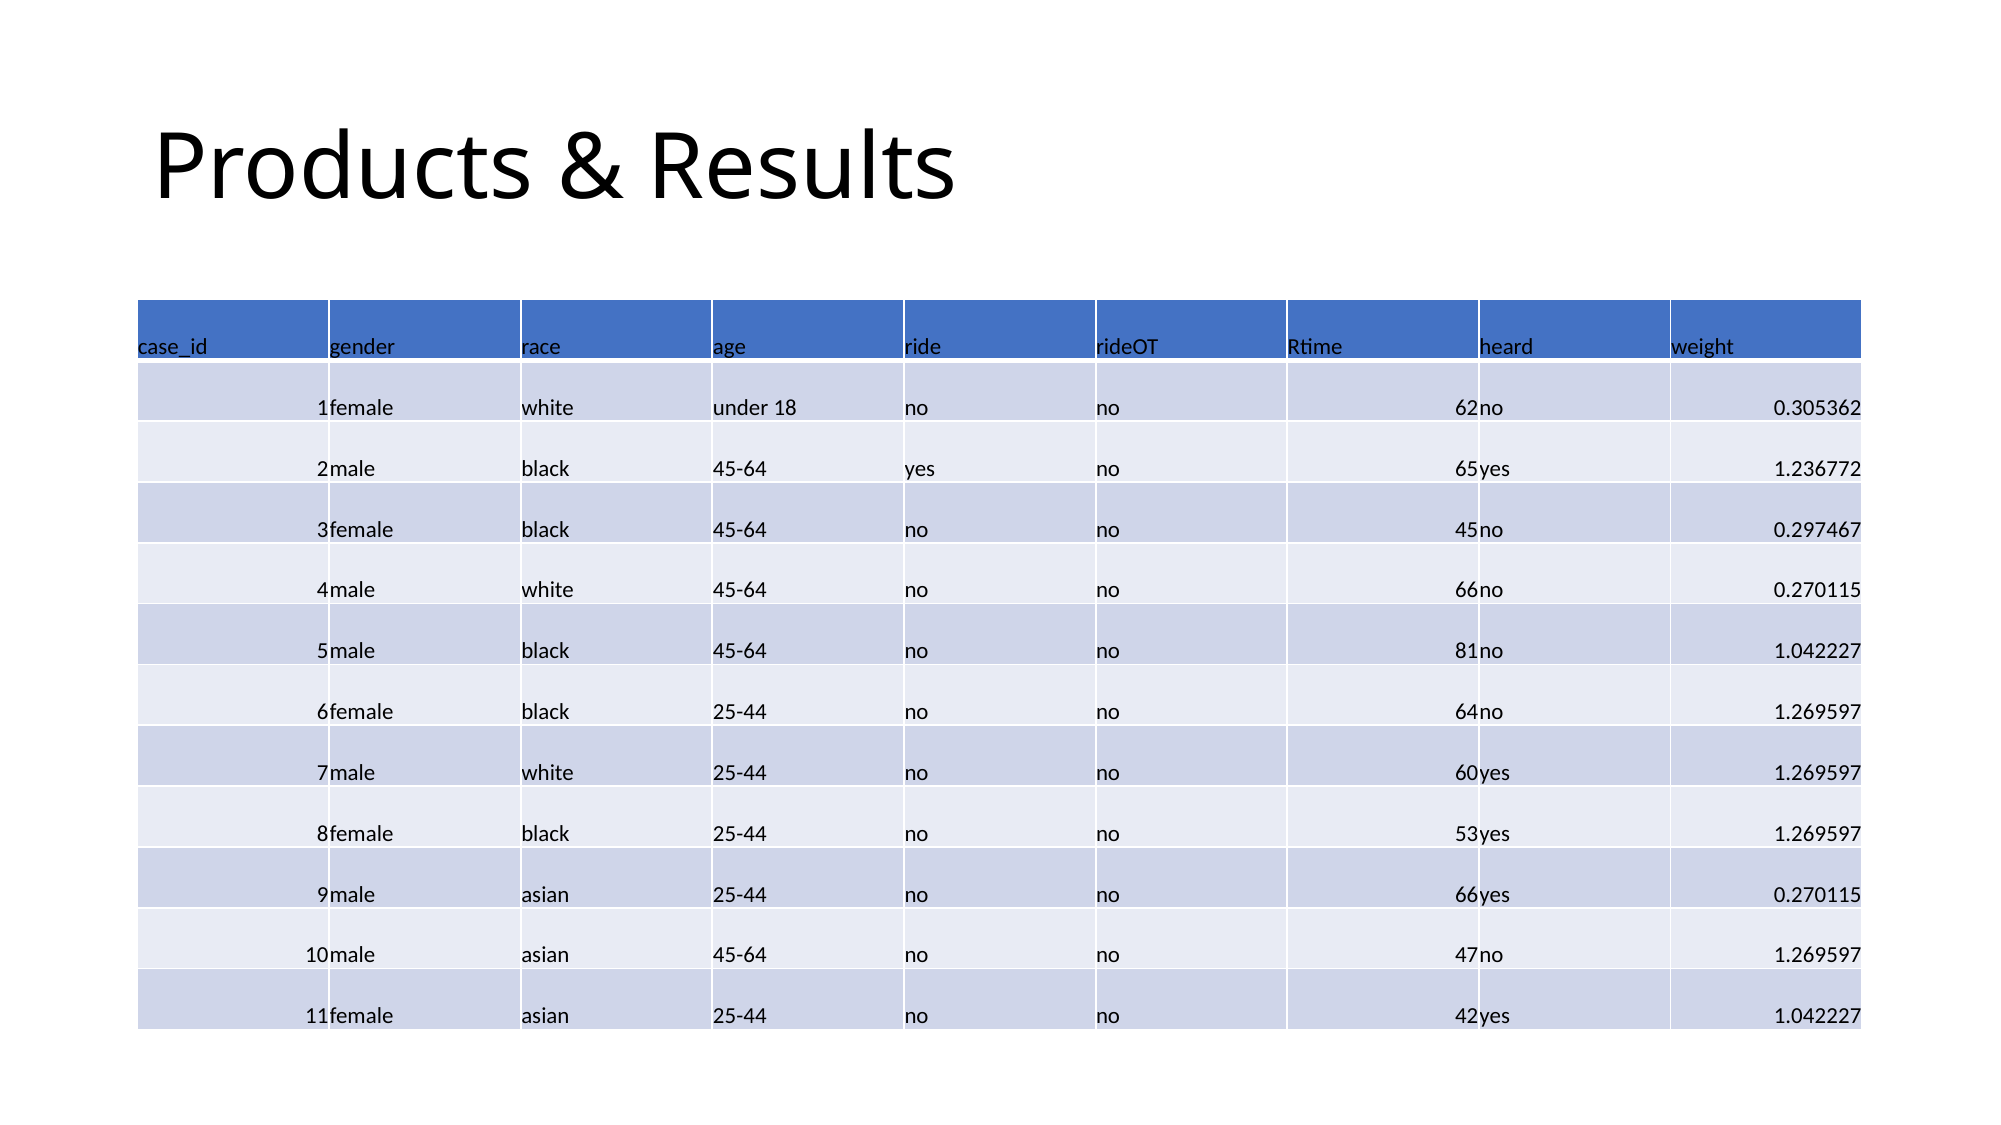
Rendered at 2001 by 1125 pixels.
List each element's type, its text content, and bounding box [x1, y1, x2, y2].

table_header case_id [138, 300, 328, 358]
table_cell under 18 [713, 363, 903, 420]
table_cell 47 [1288, 909, 1478, 968]
table_cell 65 [1288, 422, 1478, 481]
table_cell 10 [138, 909, 328, 968]
table_cell 3 [138, 483, 328, 542]
table_cell 0.305362 [1671, 363, 1861, 420]
table_cell female [330, 363, 520, 420]
table_cell 81 [1288, 604, 1478, 664]
table_cell white [522, 544, 711, 603]
table_cell 0.270115 [1671, 848, 1861, 907]
table_cell 1 [138, 363, 328, 420]
table_cell no [905, 787, 1095, 846]
table_cell no [905, 665, 1095, 724]
table_cell no [905, 726, 1095, 785]
table_cell 25-44 [713, 848, 903, 907]
table_cell 62 [1288, 363, 1478, 420]
table_cell female [330, 787, 520, 846]
table_cell 66 [1288, 848, 1478, 907]
table_cell 0.297467 [1671, 483, 1861, 542]
table_cell female [330, 665, 520, 724]
table_cell male [330, 544, 520, 603]
table_cell no [905, 483, 1095, 542]
table_cell 45-64 [713, 422, 903, 481]
table_cell yes [1480, 726, 1670, 785]
table_header heard [1480, 300, 1670, 358]
table_cell male [330, 604, 520, 664]
table_cell no [905, 969, 1095, 1029]
table_cell 5 [138, 604, 328, 664]
table_cell 1.042227 [1671, 604, 1861, 664]
table_cell 45-64 [713, 604, 903, 664]
table_cell 1.042227 [1671, 969, 1861, 1029]
table_cell no [1480, 363, 1670, 420]
table_cell asian [522, 969, 711, 1029]
table_cell 45-64 [713, 909, 903, 968]
table_cell white [522, 726, 711, 785]
table_cell 7 [138, 726, 328, 785]
table_header age [713, 300, 903, 358]
title Products & Results [137, 59, 1863, 278]
table_cell male [330, 909, 520, 968]
table_cell 45 [1288, 483, 1478, 542]
table_cell 25-44 [713, 969, 903, 1029]
table_cell 25-44 [713, 787, 903, 846]
table_cell 66 [1288, 544, 1478, 603]
table_cell yes [905, 422, 1095, 481]
table_cell black [522, 787, 711, 846]
table_cell no [1097, 909, 1286, 968]
table_cell 1.269597 [1671, 787, 1861, 846]
table_cell 45-64 [713, 483, 903, 542]
table_cell 9 [138, 848, 328, 907]
table_cell no [905, 848, 1095, 907]
table_cell white [522, 363, 711, 420]
table_cell no [1097, 787, 1286, 846]
table_cell yes [1480, 787, 1670, 846]
table_cell black [522, 483, 711, 542]
table_cell 1.269597 [1671, 726, 1861, 785]
table_cell no [1097, 726, 1286, 785]
table_cell no [1480, 544, 1670, 603]
table_cell black [522, 665, 711, 724]
table_header Rtime [1288, 300, 1478, 358]
table_cell 25-44 [713, 665, 903, 724]
table_cell 45-64 [713, 544, 903, 603]
table_header gender [330, 300, 520, 358]
table_cell no [905, 544, 1095, 603]
table_cell no [1480, 909, 1670, 968]
table_cell black [522, 422, 711, 481]
table_header ride [905, 300, 1095, 358]
table_cell 42 [1288, 969, 1478, 1029]
table_cell no [1480, 604, 1670, 664]
table_cell black [522, 604, 711, 664]
table_cell 64 [1288, 665, 1478, 724]
table_cell no [1097, 665, 1286, 724]
table_cell asian [522, 848, 711, 907]
table_cell 4 [138, 544, 328, 603]
table_cell yes [1480, 969, 1670, 1029]
table_cell male [330, 726, 520, 785]
table_cell male [330, 422, 520, 481]
table_cell no [1480, 483, 1670, 542]
table_cell 0.270115 [1671, 544, 1861, 603]
table_cell no [1097, 363, 1286, 420]
table_cell no [1097, 483, 1286, 542]
table_header race [522, 300, 711, 358]
table_cell no [1097, 604, 1286, 664]
table_cell 6 [138, 665, 328, 724]
table_cell 60 [1288, 726, 1478, 785]
table_cell female [330, 483, 520, 542]
table_cell no [1097, 422, 1286, 481]
table_cell no [1097, 969, 1286, 1029]
table_header weight [1671, 300, 1861, 358]
table_cell no [1480, 665, 1670, 724]
table_cell 53 [1288, 787, 1478, 846]
table_cell 11 [138, 969, 328, 1029]
table_cell asian [522, 909, 711, 968]
table_cell no [905, 604, 1095, 664]
table_cell 25-44 [713, 726, 903, 785]
table_cell 1.236772 [1671, 422, 1861, 481]
table_cell no [1097, 848, 1286, 907]
table_cell no [905, 909, 1095, 968]
table_cell 1.269597 [1671, 909, 1861, 968]
table_cell yes [1480, 848, 1670, 907]
table_cell yes [1480, 422, 1670, 481]
table_cell female [330, 969, 520, 1029]
table_cell male [330, 848, 520, 907]
table_cell 8 [138, 787, 328, 846]
table_cell 2 [138, 422, 328, 481]
table_cell no [1097, 544, 1286, 603]
table_header rideOT [1097, 300, 1286, 358]
table_cell no [905, 363, 1095, 420]
table_cell 1.269597 [1671, 665, 1861, 724]
